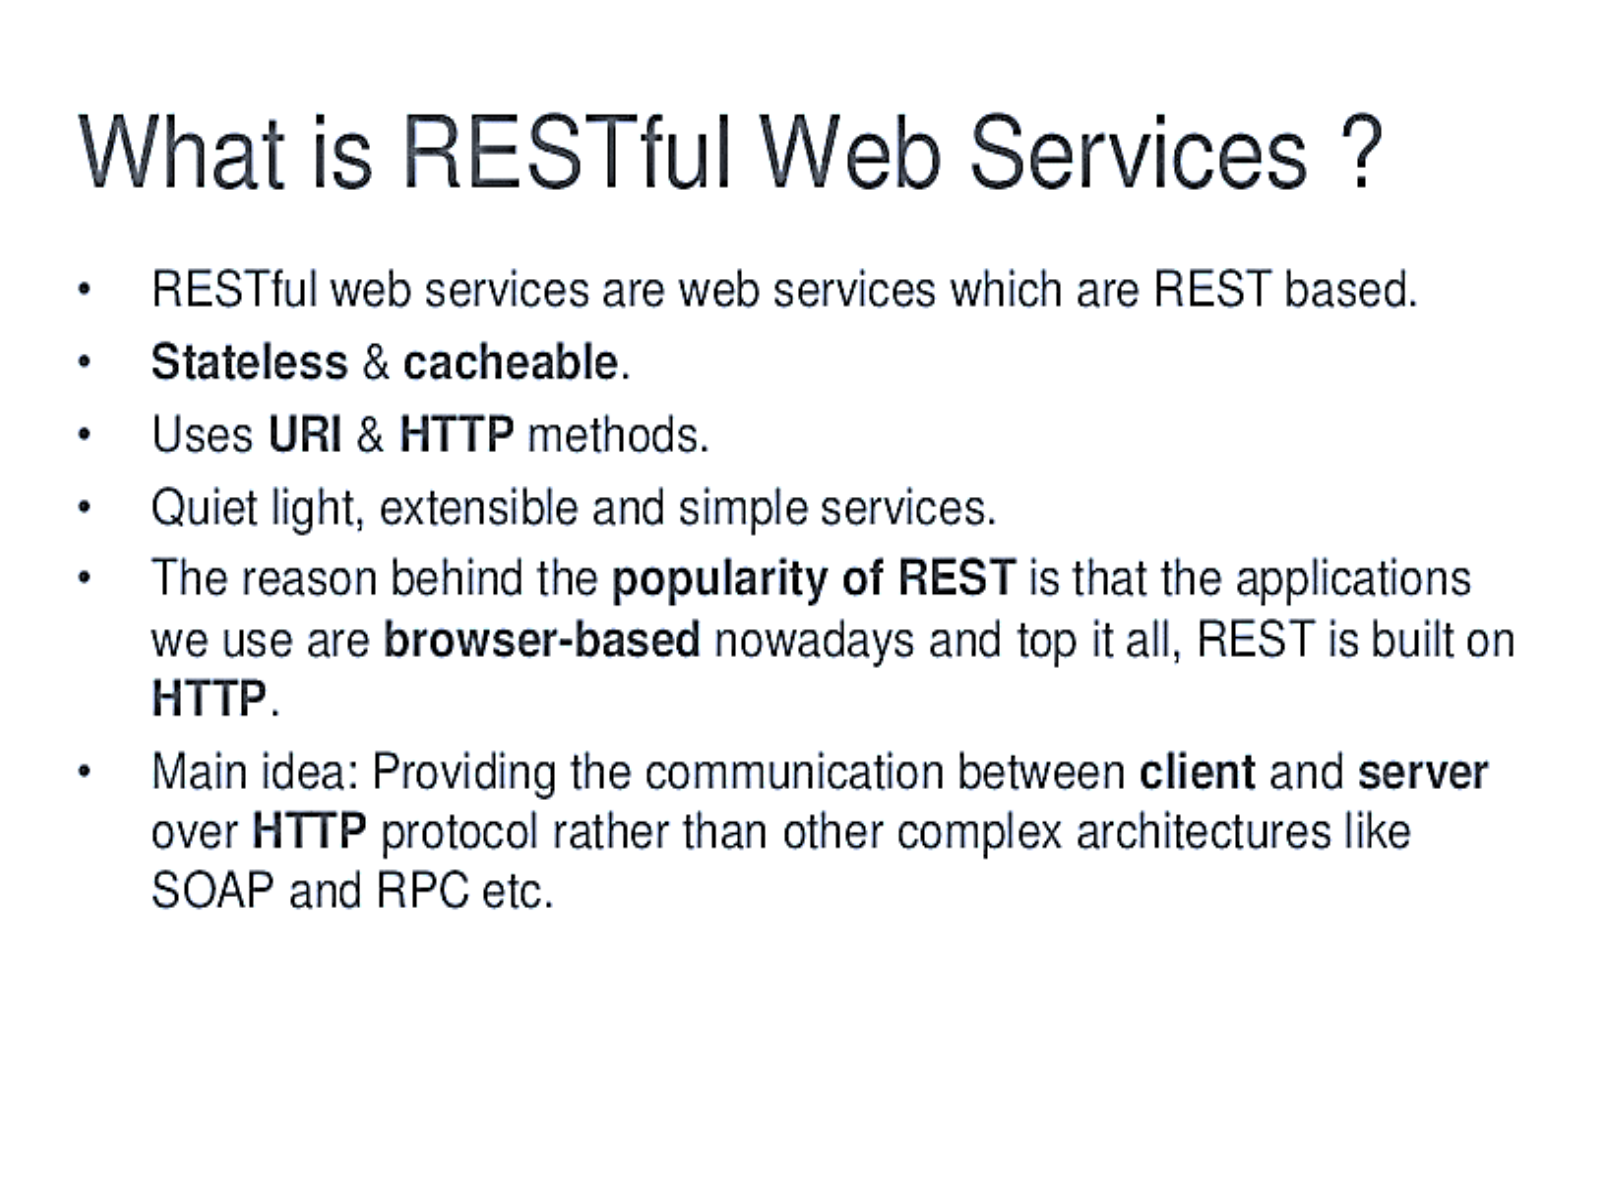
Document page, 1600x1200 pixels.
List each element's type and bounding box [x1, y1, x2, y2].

picture [53, 49, 1547, 1007]
